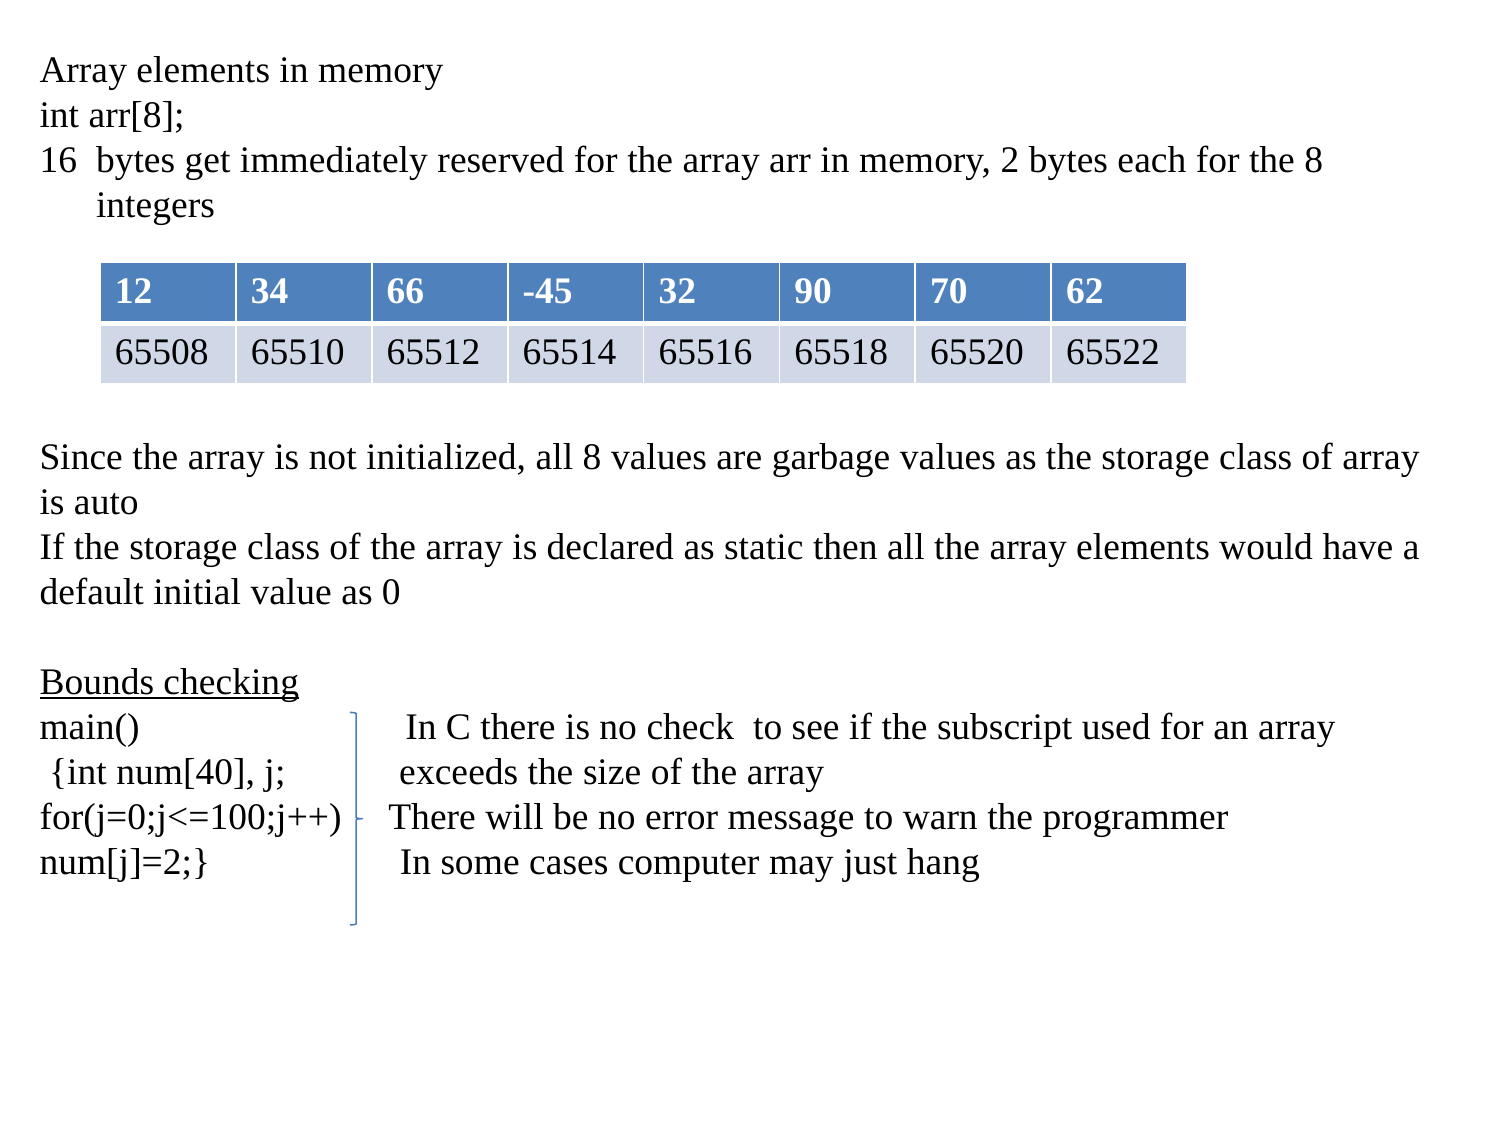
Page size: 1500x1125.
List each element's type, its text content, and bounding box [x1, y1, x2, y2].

table_cell 65518 [780, 326, 914, 383]
table_header 12 [101, 263, 235, 321]
table_cell 65520 [916, 326, 1050, 383]
table_header 90 [780, 263, 914, 321]
table_header 70 [916, 263, 1050, 321]
table_cell 65508 [101, 326, 235, 383]
table_cell 65510 [237, 326, 371, 383]
table_cell 65522 [1052, 326, 1186, 383]
table_header 34 [237, 263, 371, 321]
text_box [349, 711, 364, 926]
table_cell 65516 [644, 326, 779, 383]
text_box Since the array is not initialized, all 8 values are garbage values as the storage class of array is auto If the storage class of the array is declared as static then all the array elements would have a default initial value as 0 Bounds checking main() In C there is no check to see if the subscript used for an array {int num[40], j; exceeds the size of the array for(j=0;j<=100;j++) There will be no error message to warn the programmer num[j]=2;} In some cases computer may just hang [24, 424, 1463, 890]
table_cell 65512 [373, 326, 507, 383]
table_header 62 [1052, 263, 1186, 321]
table_header -45 [509, 263, 643, 321]
text_box Array elements in memory int arr[8]; bytes get immediately reserved for the array arr in memory, 2 bytes each for the 8 integers [24, 37, 1463, 233]
table_header 32 [644, 263, 779, 321]
table_header 66 [373, 263, 507, 321]
table_cell 65514 [509, 326, 643, 383]
